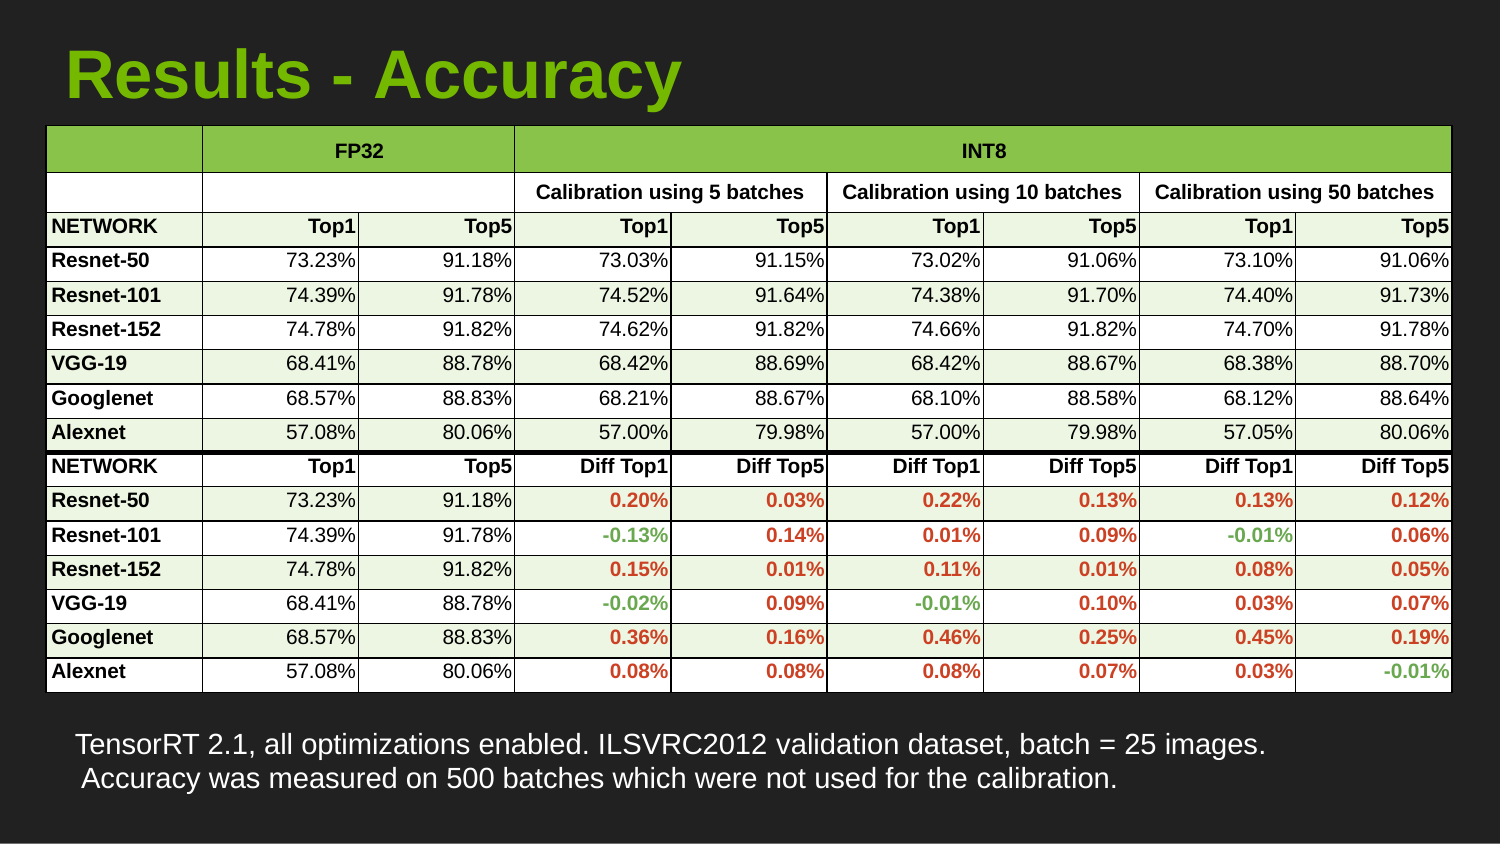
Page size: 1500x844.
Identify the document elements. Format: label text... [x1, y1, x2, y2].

table_cell 91.82% [359, 556, 514, 589]
table_cell Top5 [984, 213, 1139, 246]
table_cell 0.11% [828, 556, 983, 589]
table_cell Top5 [359, 455, 514, 486]
table_cell Diff Top5 [984, 455, 1139, 486]
table_cell Top5 [1296, 213, 1451, 246]
table_cell 91.82% [359, 316, 514, 349]
table_cell 91.15% [672, 248, 826, 281]
table_cell 91.64% [672, 282, 826, 315]
table_cell 0.19% [1296, 624, 1451, 657]
table_cell 80.06% [359, 419, 514, 450]
table_cell 0.25% [984, 624, 1139, 657]
table_header INT8 [515, 126, 1451, 172]
table_cell 73.10% [1140, 248, 1295, 281]
table_cell 88.67% [984, 350, 1139, 383]
table_cell 0.07% [984, 659, 1139, 692]
table_cell 88.64% [1296, 385, 1451, 418]
table_cell 79.98% [984, 419, 1139, 450]
table_cell 88.83% [359, 624, 514, 657]
table_cell 91.78% [1296, 316, 1451, 349]
table_cell 0.09% [672, 590, 826, 623]
table_cell 0.05% [1296, 556, 1451, 589]
table_cell Diff Top1 [515, 455, 670, 486]
table_cell 91.73% [1296, 282, 1451, 315]
table_cell 0.10% [984, 590, 1139, 623]
table_cell Resnet-101 [47, 282, 202, 315]
table_cell Diff Top1 [828, 455, 983, 486]
table_cell Resnet-152 [47, 556, 202, 589]
table_cell NETWORK [47, 455, 202, 486]
table_cell 74.52% [515, 282, 670, 315]
table_cell Top5 [672, 213, 826, 246]
table_cell 0.16% [672, 624, 826, 657]
table_cell 0.03% [672, 487, 826, 520]
table_cell 0.06% [1296, 522, 1451, 555]
table_cell -0.02% [515, 590, 670, 623]
table_cell 68.10% [828, 385, 983, 418]
table_cell Top1 [203, 455, 358, 486]
table_cell 68.57% [203, 385, 358, 418]
table_cell 0.13% [984, 487, 1139, 520]
table_cell Diff Top1 [1140, 455, 1295, 486]
table_cell -0.01% [1140, 522, 1295, 555]
table_cell 74.70% [1140, 316, 1295, 349]
table_cell 88.70% [1296, 350, 1451, 383]
table_cell -0.13% [515, 522, 670, 555]
table_cell 0.08% [672, 659, 826, 692]
table_cell 57.00% [515, 419, 670, 450]
table_cell 80.06% [359, 659, 514, 692]
table_cell Resnet-50 [47, 248, 202, 281]
table_cell 91.70% [984, 282, 1139, 315]
table_cell 0.09% [984, 522, 1139, 555]
table_cell Diff Top5 [672, 455, 826, 486]
table_cell 68.38% [1140, 350, 1295, 383]
table_header FP32 [203, 126, 514, 172]
table_cell 68.42% [515, 350, 670, 383]
table_cell 0.36% [515, 624, 670, 657]
table_cell 73.02% [828, 248, 983, 281]
table_cell 74.62% [515, 316, 670, 349]
table_cell 74.39% [203, 282, 358, 315]
table_cell 74.78% [203, 556, 358, 589]
table_header [47, 126, 202, 172]
table_cell -0.01% [828, 590, 983, 623]
table_cell 88.67% [672, 385, 826, 418]
table_cell 0.14% [672, 522, 826, 555]
table_cell 68.57% [203, 624, 358, 657]
table_cell Resnet-50 [47, 487, 202, 520]
table_cell 0.07% [1296, 590, 1451, 623]
table_cell 57.08% [203, 659, 358, 692]
table_cell 68.42% [828, 350, 983, 383]
table_cell -0.01% [1296, 659, 1451, 692]
table_cell 0.45% [1140, 624, 1295, 657]
table_cell Top1 [515, 213, 670, 246]
table_cell 79.98% [672, 419, 826, 450]
table_cell 57.00% [828, 419, 983, 450]
table_cell 0.22% [828, 487, 983, 520]
table_cell 74.66% [828, 316, 983, 349]
table_cell Googlenet [47, 385, 202, 418]
table_cell Top5 [359, 213, 514, 246]
table_cell 74.40% [1140, 282, 1295, 315]
title Results - Accuracy [63, 27, 686, 125]
table_cell Alexnet [47, 419, 202, 450]
table_cell VGG-19 [47, 590, 202, 623]
table_cell 73.23% [203, 487, 358, 520]
table_cell 57.08% [203, 419, 358, 450]
table_cell 91.78% [359, 282, 514, 315]
table_cell 80.06% [1296, 419, 1451, 450]
table_cell 88.83% [359, 385, 514, 418]
table_cell Resnet-152 [47, 316, 202, 349]
table_cell Googlenet [47, 624, 202, 657]
table_cell Calibration using 10 batches [828, 173, 1139, 212]
table_cell 0.03% [1140, 590, 1295, 623]
table_cell [47, 173, 202, 212]
table_cell 0.01% [984, 556, 1139, 589]
table_cell Calibration using 50 batches [1140, 173, 1451, 212]
table_cell 91.82% [984, 316, 1139, 349]
table_cell 73.03% [515, 248, 670, 281]
table_cell 57.05% [1140, 419, 1295, 450]
table_cell 0.01% [828, 522, 983, 555]
table_cell VGG-19 [47, 350, 202, 383]
table_cell 68.41% [203, 350, 358, 383]
table_cell 88.78% [359, 590, 514, 623]
table_cell 91.06% [984, 248, 1139, 281]
table_cell 0.20% [515, 487, 670, 520]
table_cell 0.01% [672, 556, 826, 589]
table_cell NETWORK [47, 213, 202, 246]
table_cell 68.21% [515, 385, 670, 418]
table_cell 0.46% [828, 624, 983, 657]
table_cell 91.18% [359, 487, 514, 520]
table_cell Top1 [1140, 213, 1295, 246]
table_cell 0.12% [1296, 487, 1451, 520]
table_cell 0.13% [1140, 487, 1295, 520]
table_cell 88.58% [984, 385, 1139, 418]
table_cell Top1 [203, 213, 358, 246]
table_cell 0.08% [1140, 556, 1295, 589]
table_cell 0.08% [515, 659, 670, 692]
table_cell Diff Top5 [1296, 455, 1451, 486]
table_cell 91.18% [359, 248, 514, 281]
table_cell 74.78% [203, 316, 358, 349]
table_cell 74.38% [828, 282, 983, 315]
table_cell 91.06% [1296, 248, 1451, 281]
table_cell 88.69% [672, 350, 826, 383]
table_cell 88.78% [359, 350, 514, 383]
text_box TensorRT 2.1, all optimizations enabled. ILSVRC2012 validation dataset, batch = 25 images. Accuracy was measured on 500 batches which were not used for the calibration. [72, 721, 1275, 795]
table_cell Top1 [828, 213, 983, 246]
table_cell 91.78% [359, 522, 514, 555]
table_cell 68.12% [1140, 385, 1295, 418]
table_cell 0.15% [515, 556, 670, 589]
table_cell Alexnet [47, 659, 202, 692]
table_cell Resnet-101 [47, 522, 202, 555]
table_cell 0.03% [1140, 659, 1295, 692]
table_cell 74.39% [203, 522, 358, 555]
table_cell 73.23% [203, 248, 358, 281]
table_cell [203, 173, 514, 212]
table_cell 91.82% [672, 316, 826, 349]
table_cell 68.41% [203, 590, 358, 623]
table_cell 0.08% [828, 659, 983, 692]
table_cell Calibration using 5 batches [515, 173, 826, 212]
